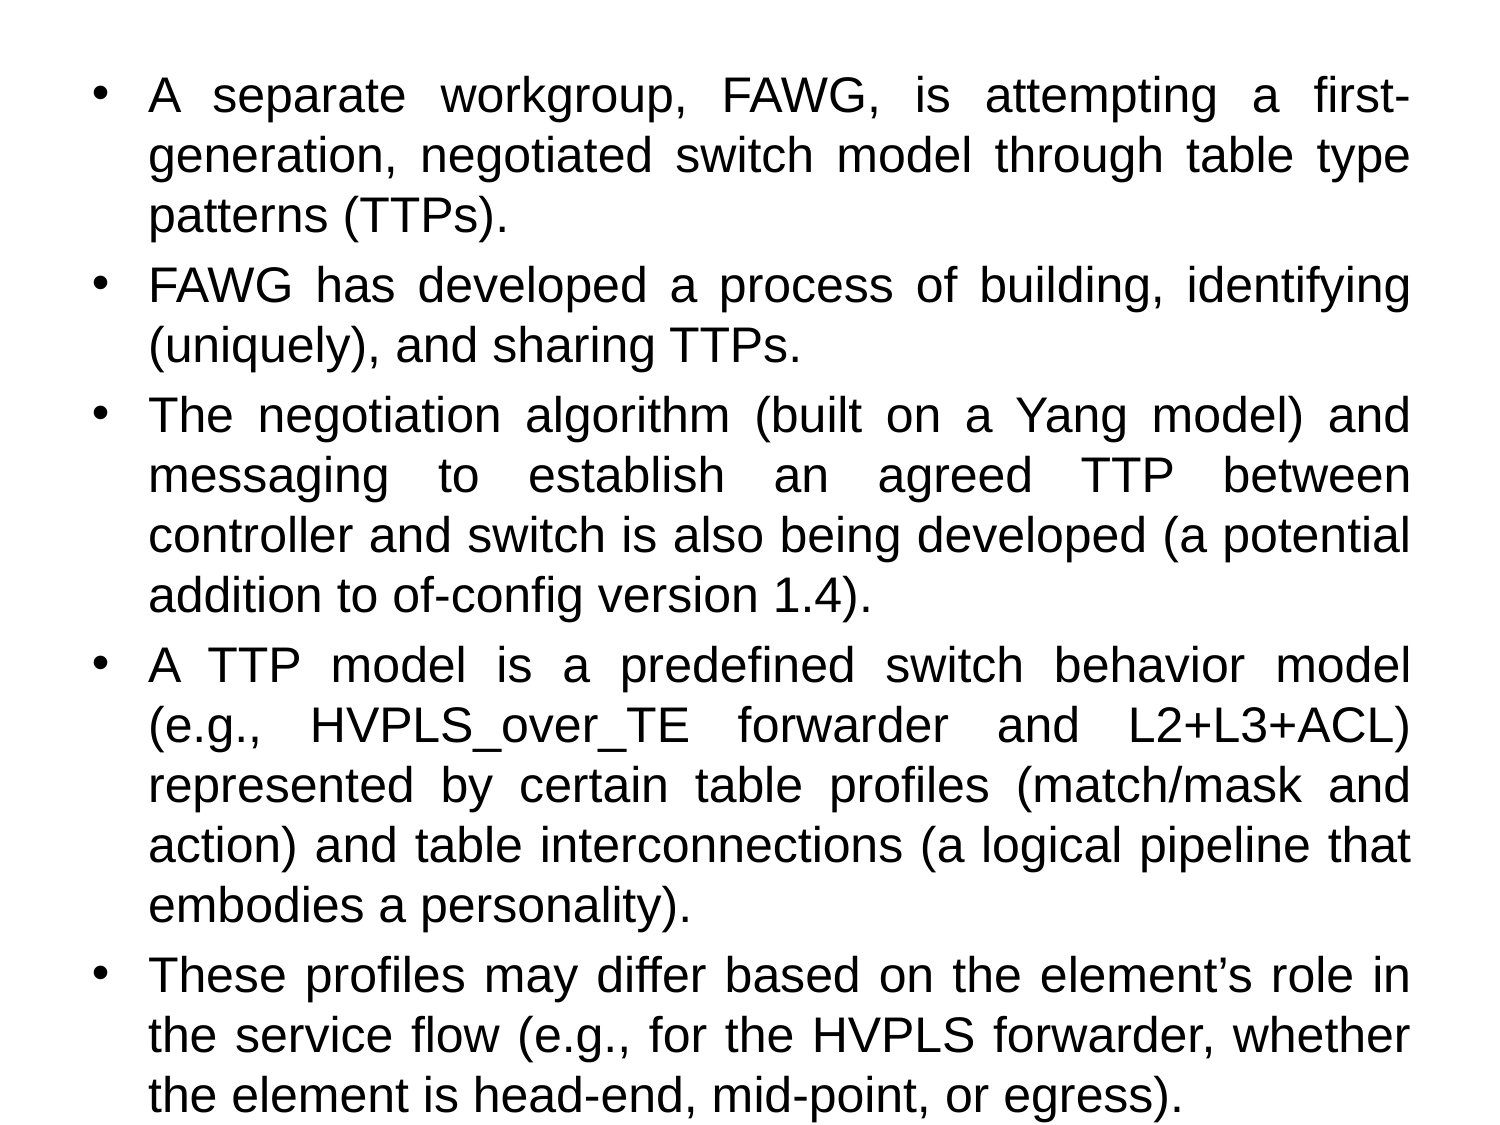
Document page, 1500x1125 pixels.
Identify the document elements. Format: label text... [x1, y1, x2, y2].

list A separate workgroup, FAWG, is attempting a first-generation, negotiated switch model through table type patterns (TTPs). FAWG has developed a process of building, identifying (uniquely), and sharing TTPs. The negotiation algorithm (built on a Yang model) and messaging to establish an agreed TTP between controller and switch is also being developed (a potential addition to of-config version 1.4). A TTP model is a predefined switch behavior model (e.g., HVPLS_over_TE forwarder and L2+L3+ACL) represented by certain table profiles (match/mask and action) and table interconnections (a logical pipeline that embodies a personality). These profiles may differ based on the element’s role in the service flow (e.g., for the HVPLS forwarder, whether the element is head-end, mid-point, or egress). [76, 54, 1427, 1094]
